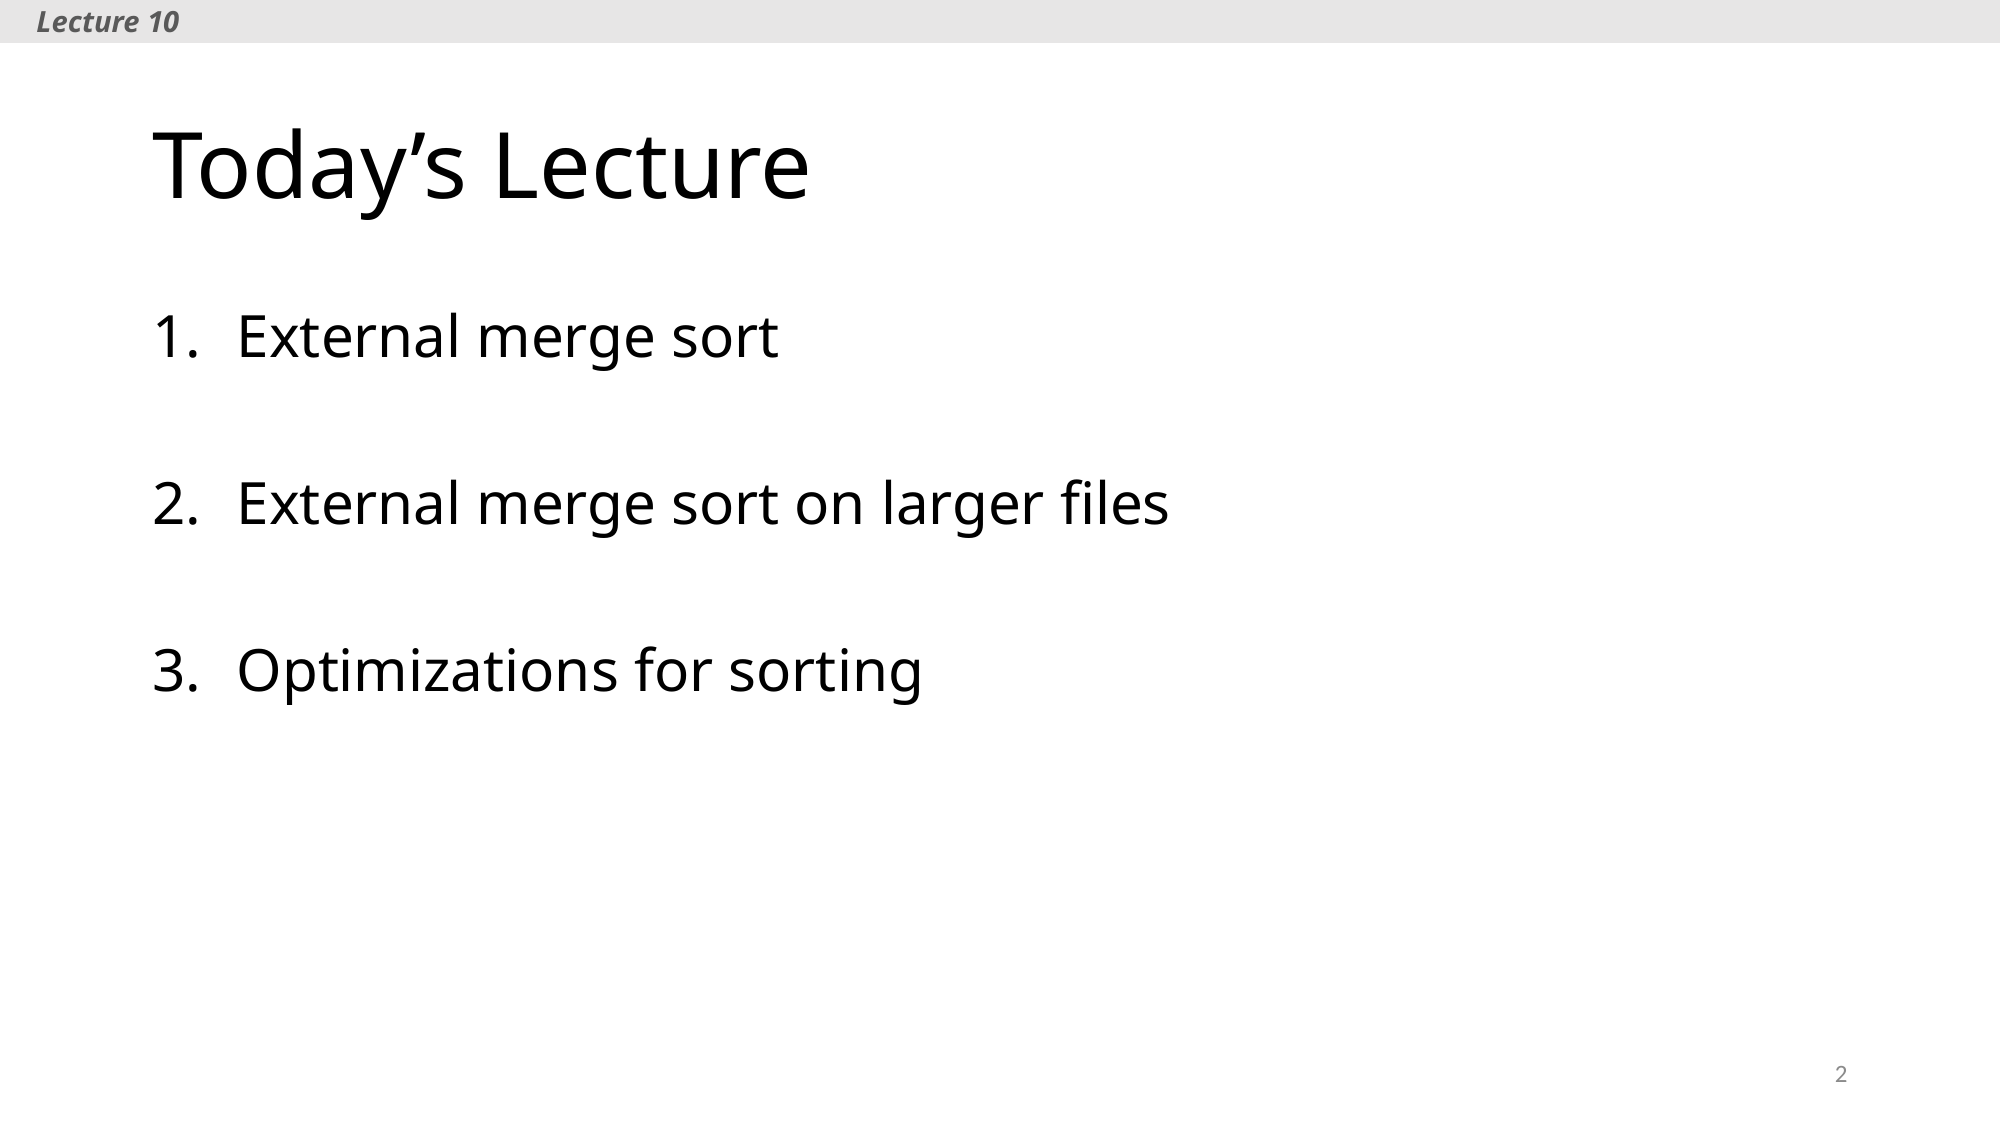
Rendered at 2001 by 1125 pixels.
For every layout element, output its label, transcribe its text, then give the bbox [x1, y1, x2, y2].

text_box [0, 0, 2000, 47]
title Today’s Lecture [137, 59, 1863, 278]
list External merge sort External merge sort on larger files Optimizations for sorting [137, 299, 1863, 1014]
slide_number 2 [1412, 1042, 1863, 1103]
